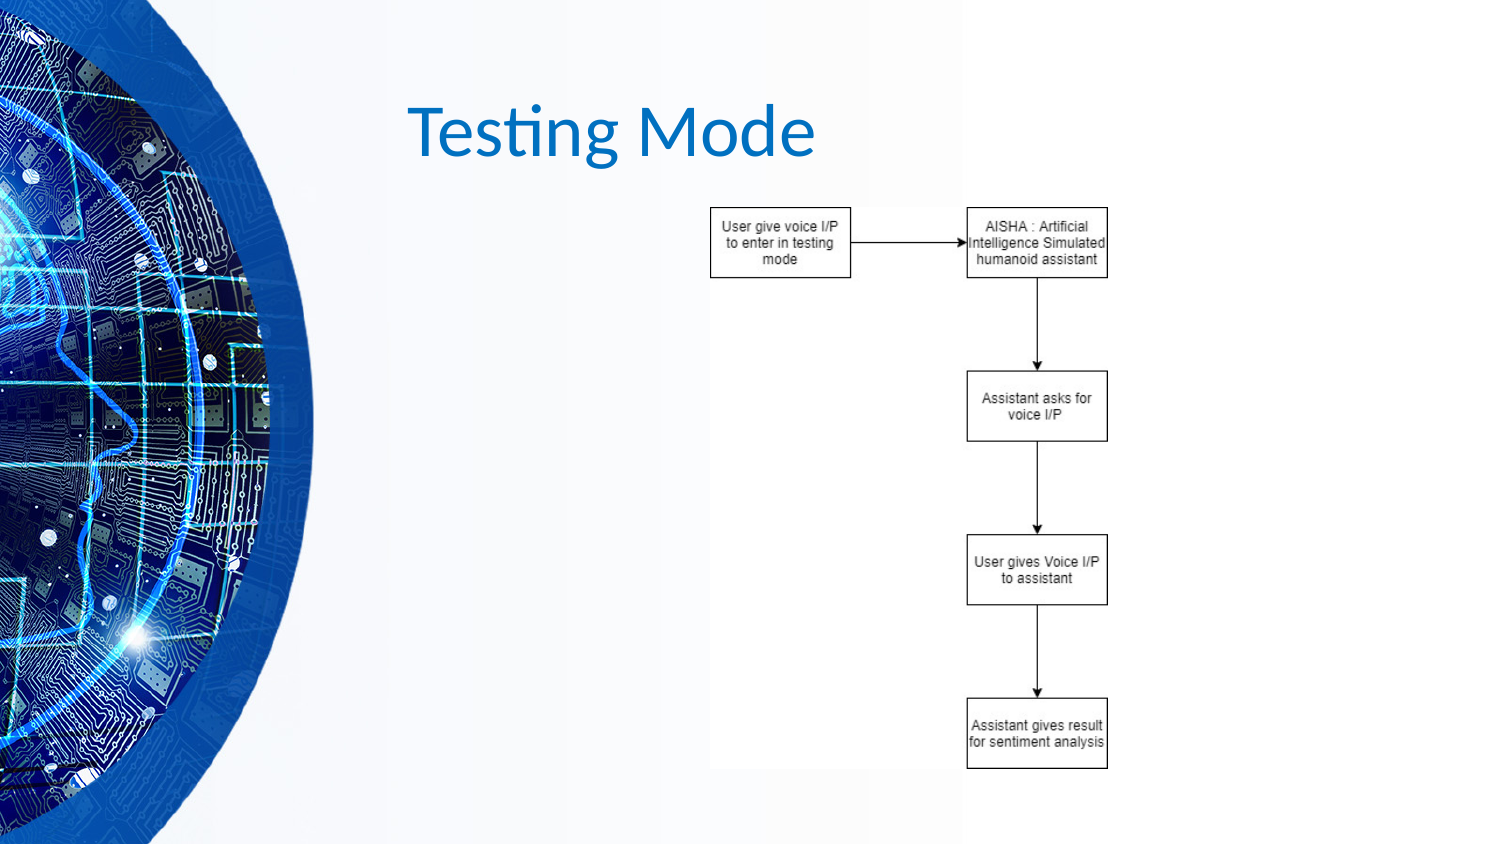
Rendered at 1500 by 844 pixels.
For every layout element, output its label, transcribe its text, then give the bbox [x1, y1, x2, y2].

title Testing Mode [392, 66, 1424, 186]
picture [0, 0, 1500, 844]
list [709, 207, 1109, 770]
